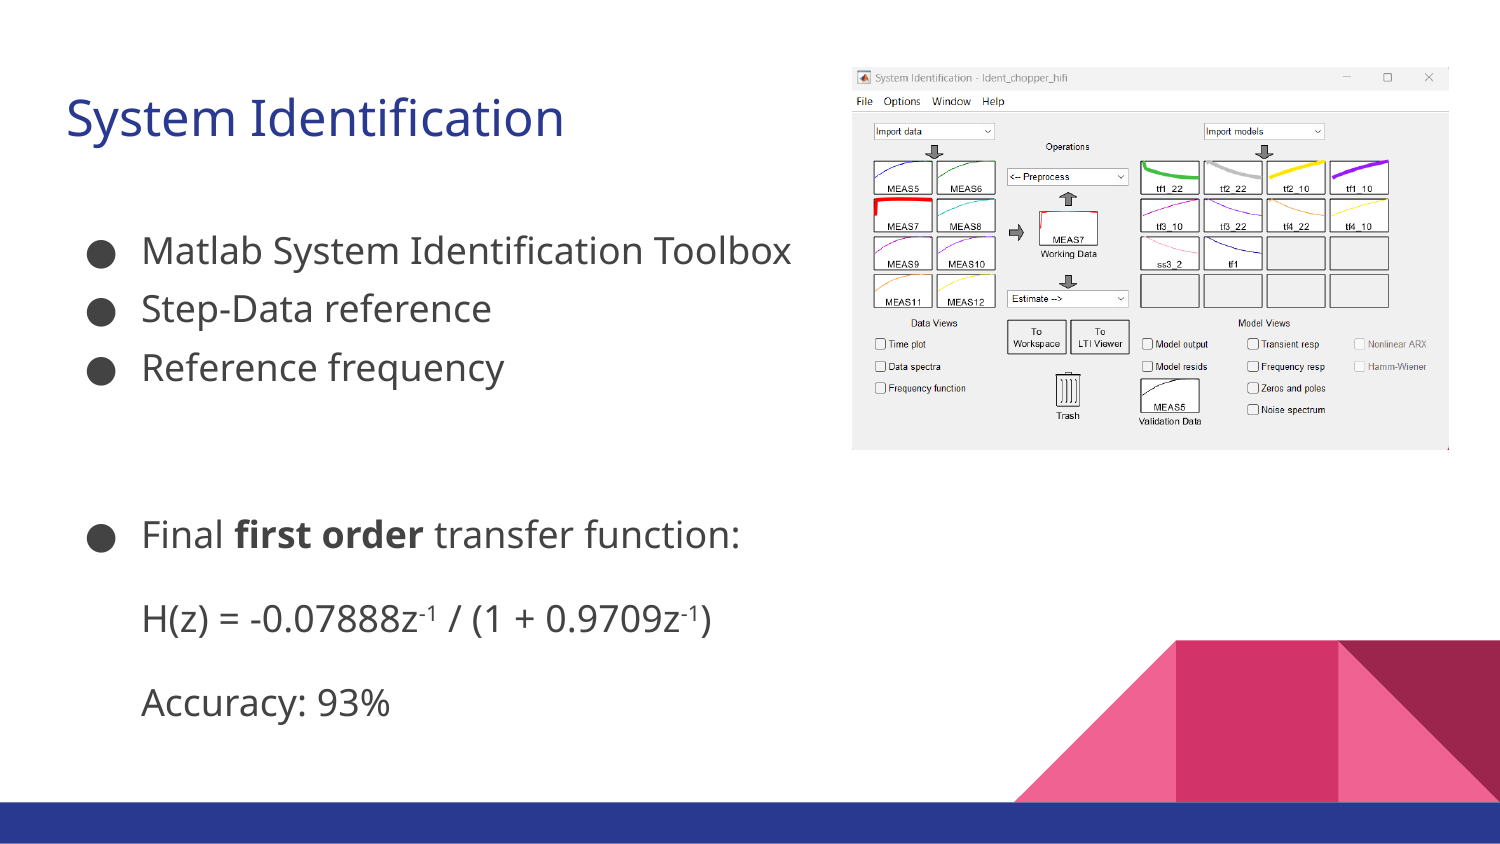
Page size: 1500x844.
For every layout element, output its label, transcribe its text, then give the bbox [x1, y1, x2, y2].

title System Identification [51, 67, 850, 167]
picture [852, 66, 1450, 451]
list Matlab System Identification Toolbox Step-Data reference Reference frequency Final first order transfer function: H(z) = -0.07888z-1 / (1 + 0.9709z-1) Accuracy: 93% [51, 201, 1449, 750]
